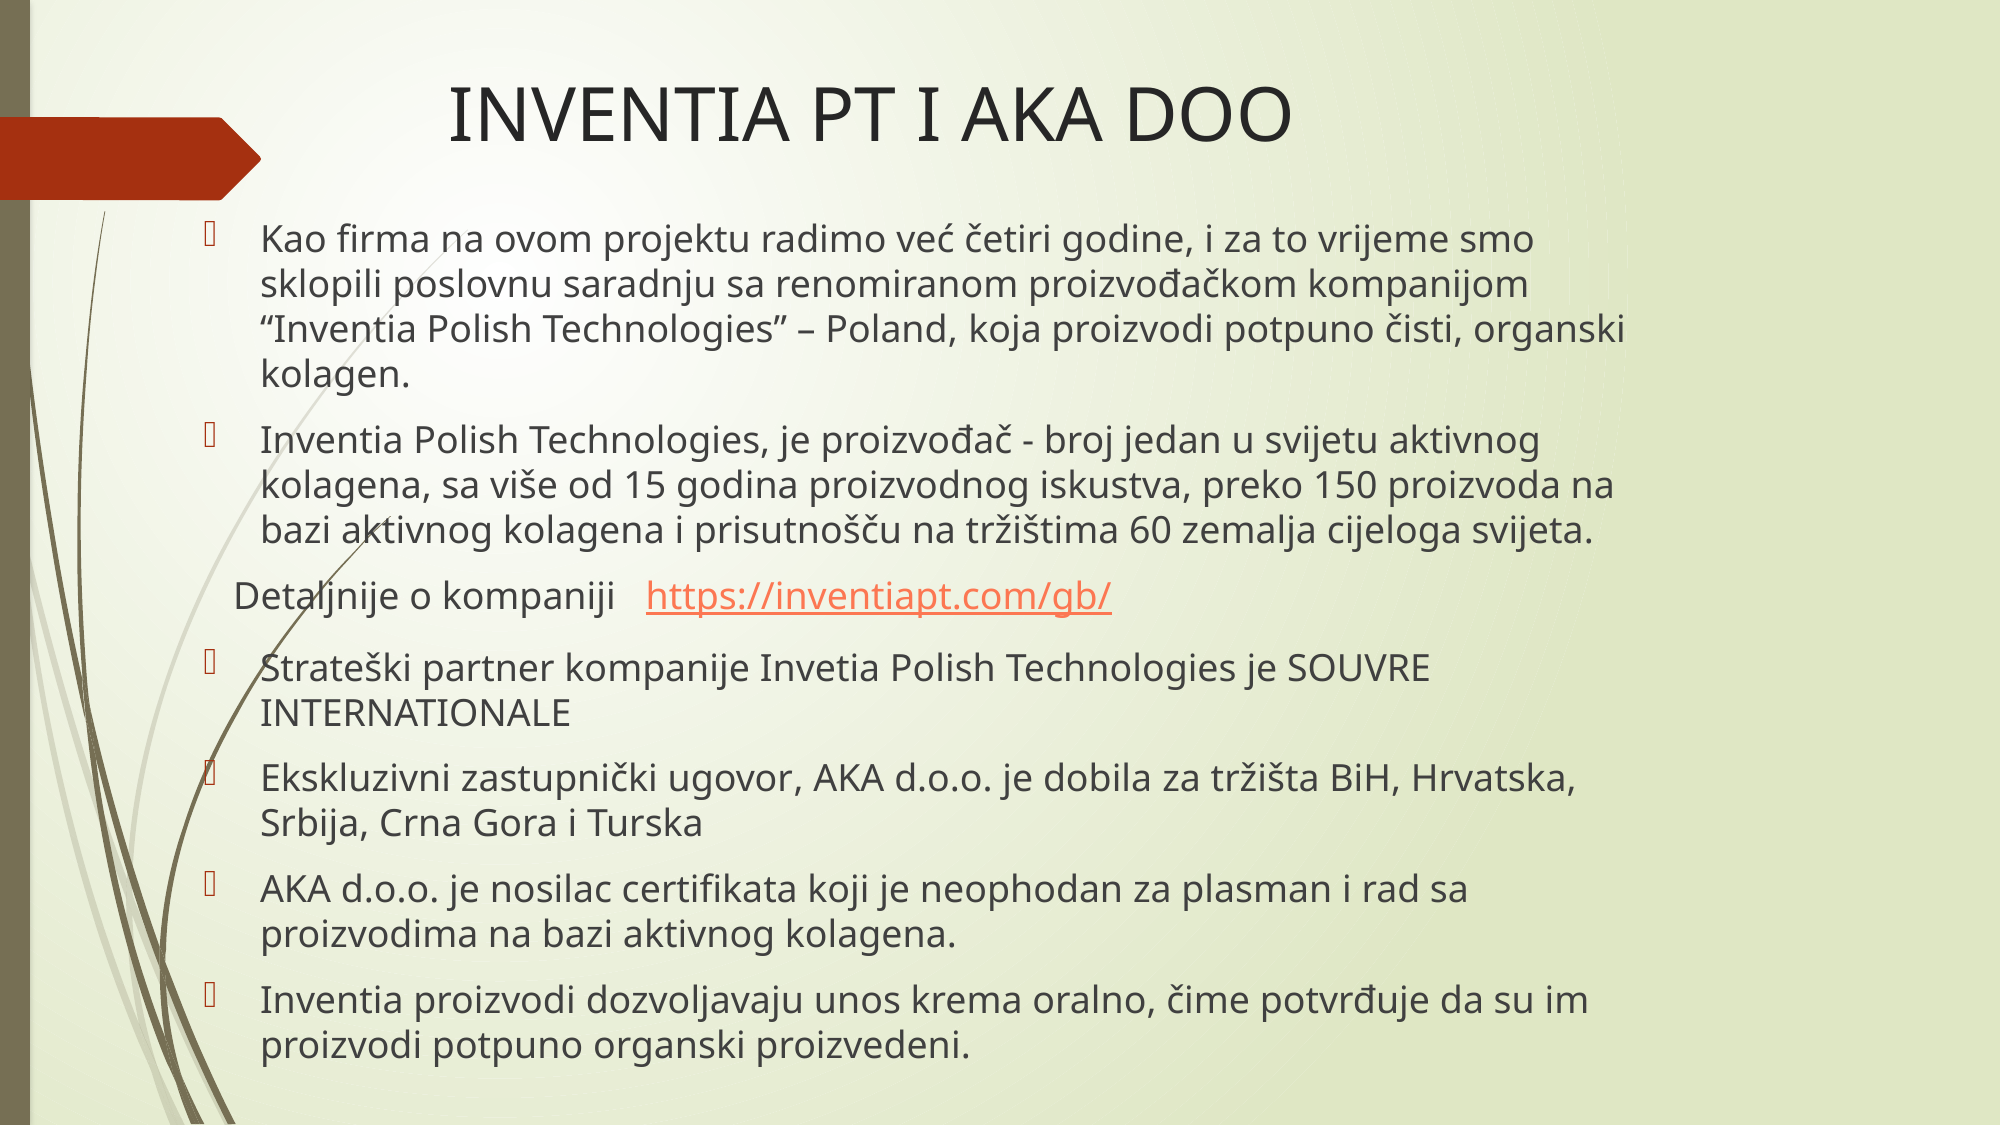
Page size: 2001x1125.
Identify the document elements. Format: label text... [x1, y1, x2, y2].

title INVENTIA PT I AKA DOO [433, 58, 1896, 269]
list Kao firma na ovom projektu radimo već četiri godine, i za to vrijeme smo sklopili poslovnu saradnju sa renomiranom proizvođačkom kompanijom “Inventia Polish Technologies” – Poland, koja proizvodi potpuno čisti, organski kolagen. Inventia Polish Technologies, je proizvođač - broj jedan u svijetu aktivnog kolagena, sa više od 15 godina proizvodnog iskustva, preko 150 proizvoda na bazi aktivnog kolagena i prisutnošču na tržištima 60 zemalja cijeloga svijeta. Detaljnije o kompaniji https://inventiapt.com/gb/ Strateški partner kompanije Invetia Polish Technologies je SOUVRE INTERNATIONALE Ekskluzivni zastupnički ugovor, AKA d.o.o. je dobila za tržišta BiH, Hrvatska, Srbija, Crna Gora i Turska AKA d.o.o. je nosilac certifikata koji je neophodan za plasman i rad sa proizvodima na bazi aktivnog kolagena. Inventia proizvodi dozvoljavaju unos krema oralno, čime potvrđuje da su im proizvodi potpuno organski proizvedeni. [188, 207, 1652, 828]
